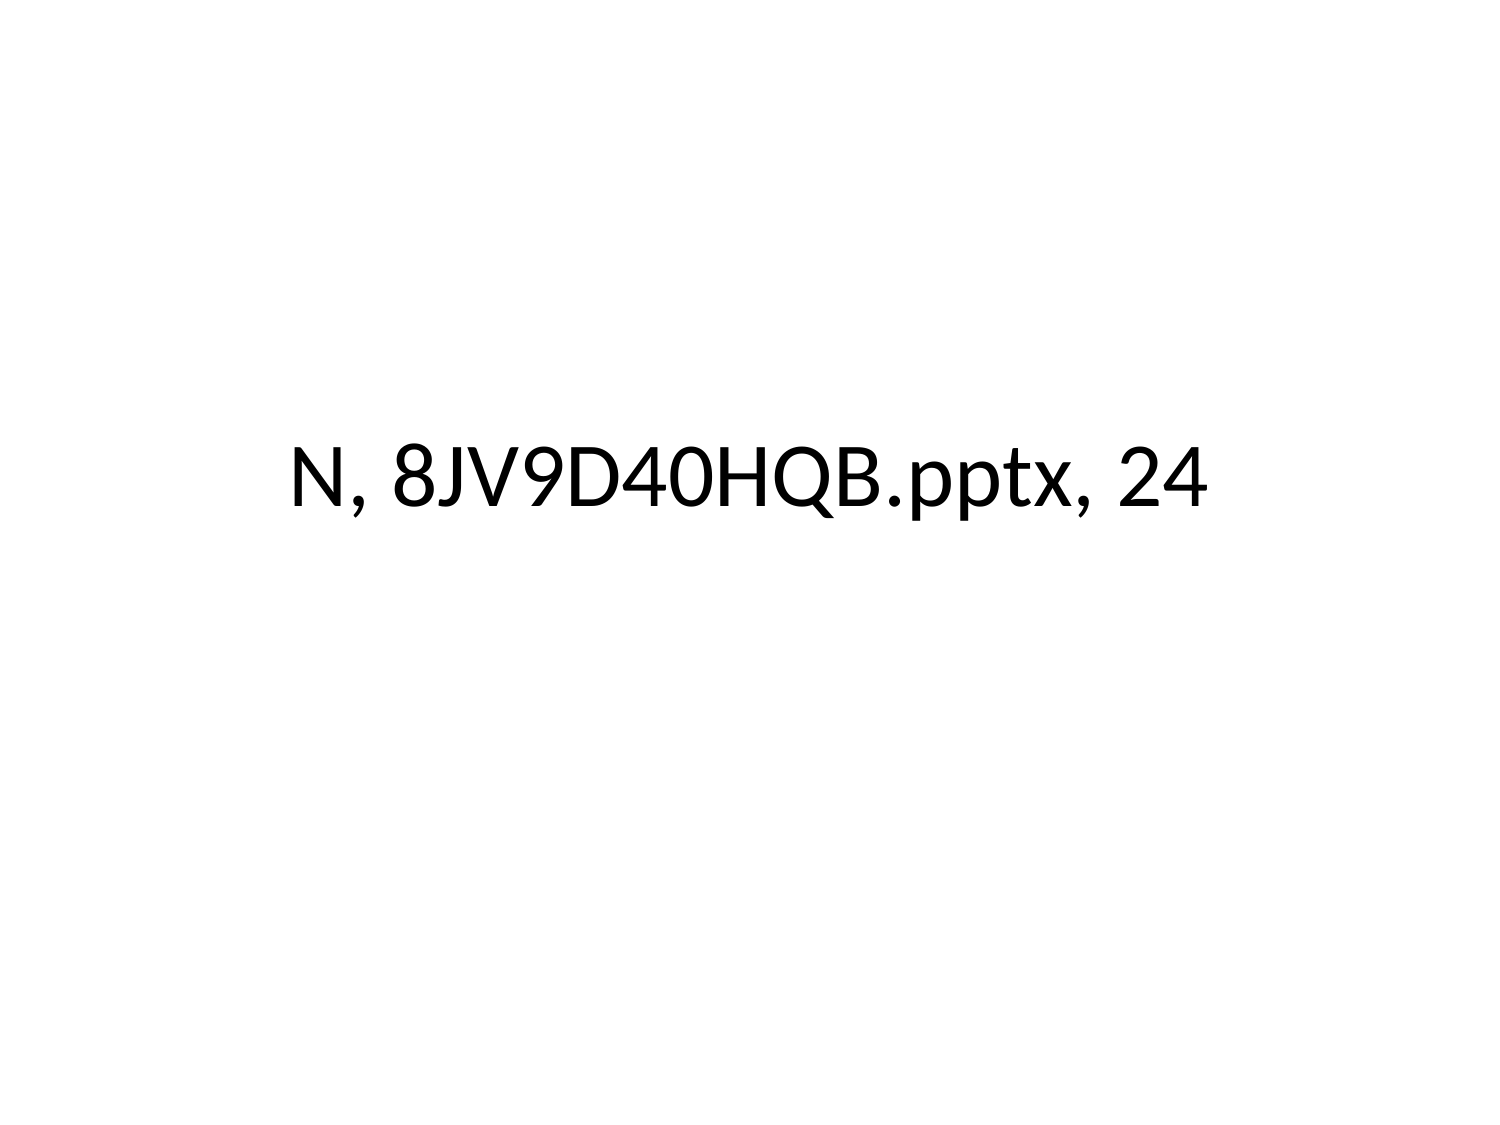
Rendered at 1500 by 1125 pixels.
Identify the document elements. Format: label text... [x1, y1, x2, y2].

title N, 8JV9D40HQB.pptx, 24 [112, 349, 1388, 591]
